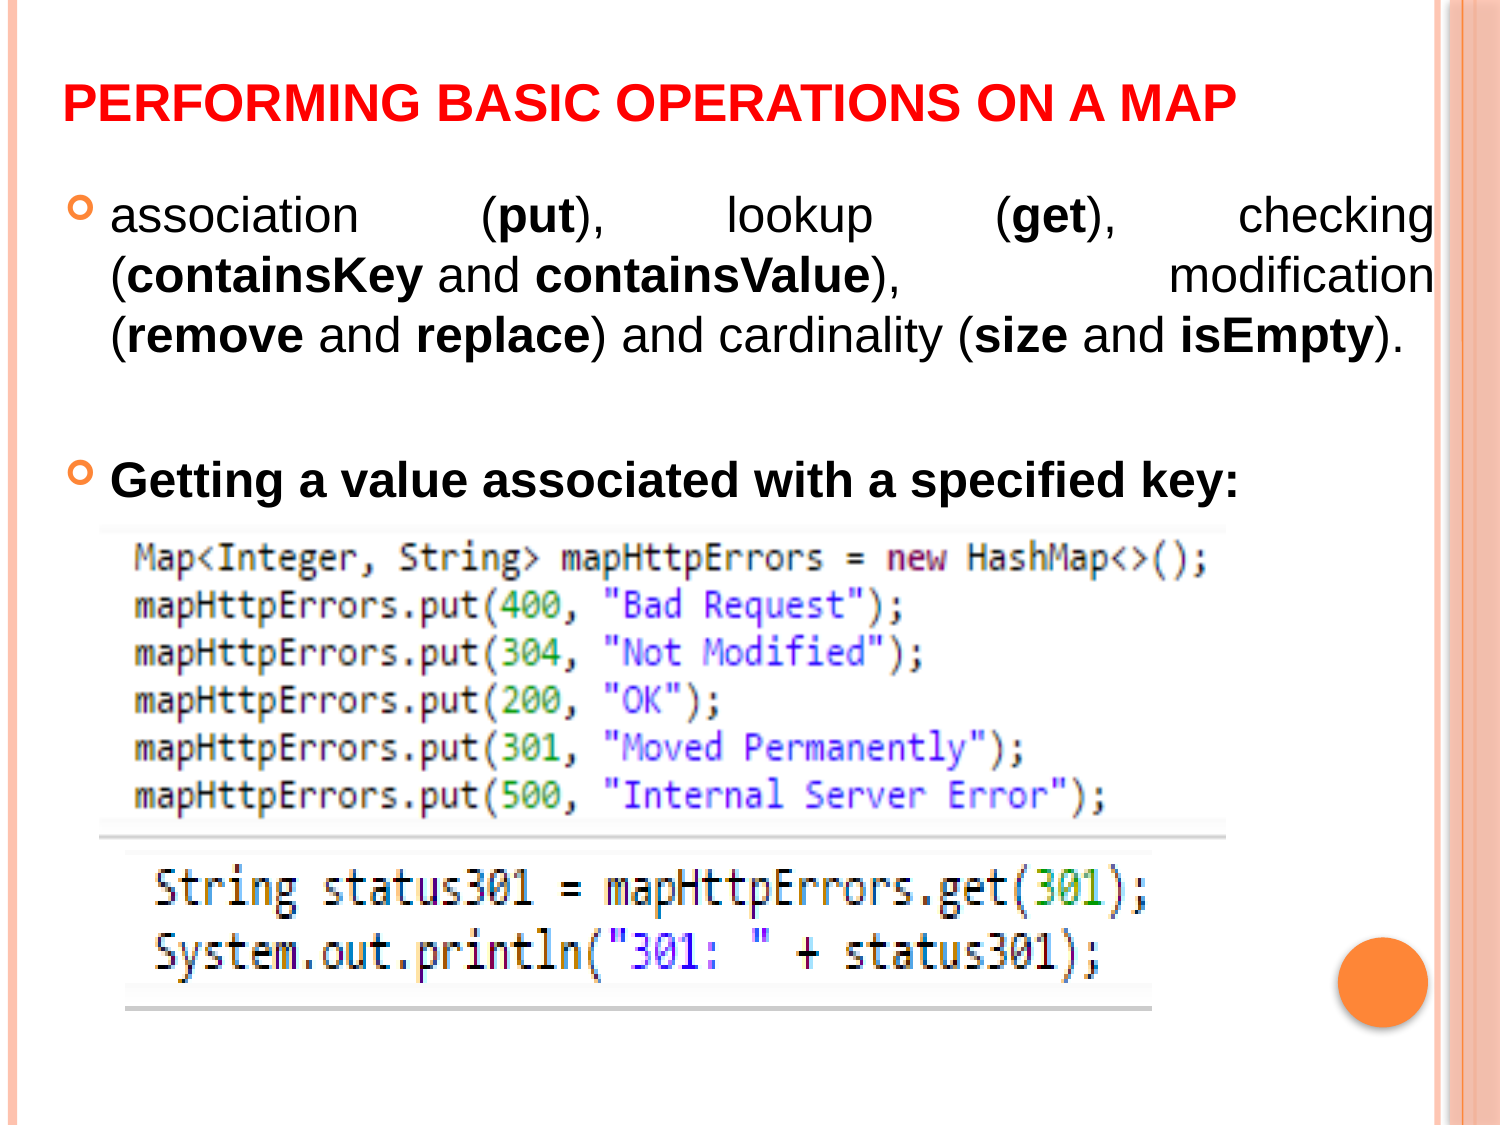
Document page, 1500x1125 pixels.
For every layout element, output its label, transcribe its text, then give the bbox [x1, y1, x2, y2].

title Performing Basic Operations on a Map [47, 14, 1423, 140]
list association (put), lookup (get), checking (containsKey and containsValue), modification (remove and replace) and cardinality (size and isEmpty). Getting a value associated with a specified key: [50, 174, 1450, 1088]
picture [99, 524, 1227, 1026]
